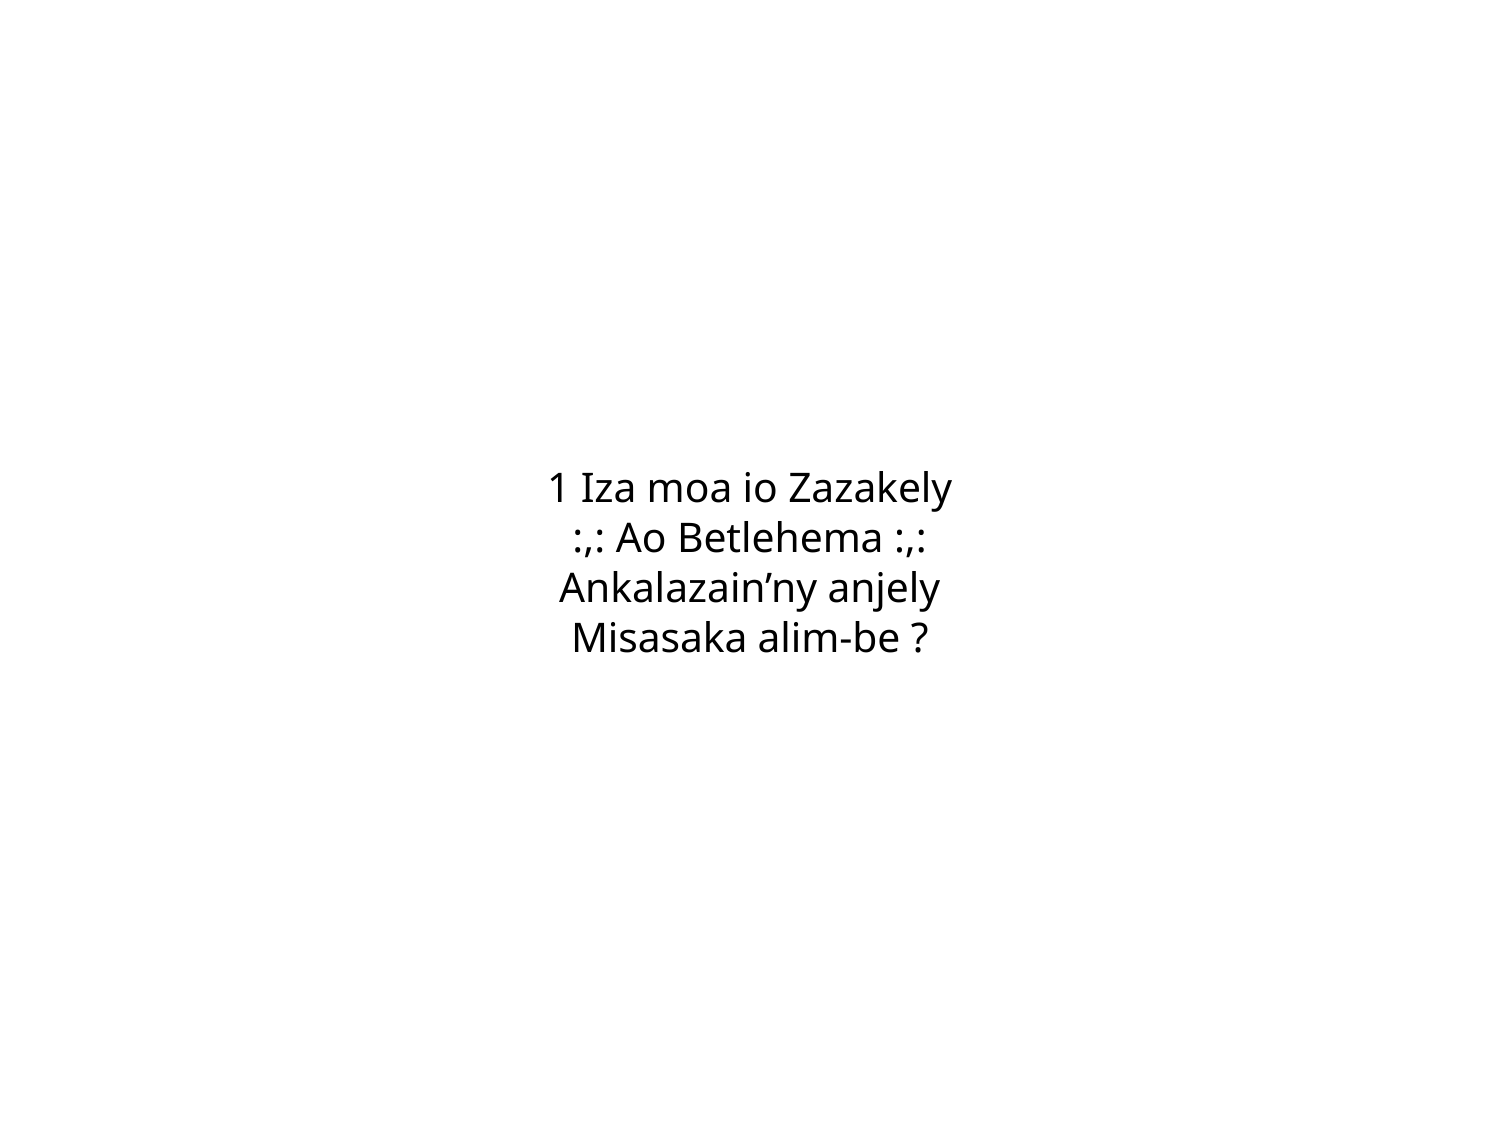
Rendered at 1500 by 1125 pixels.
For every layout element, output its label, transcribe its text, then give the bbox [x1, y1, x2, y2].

title 1 Iza moa io Zazakely :,: Ao Betlehema :,: Ankalazain’ny anjely Misasaka alim-be ? [0, 453, 1500, 672]
